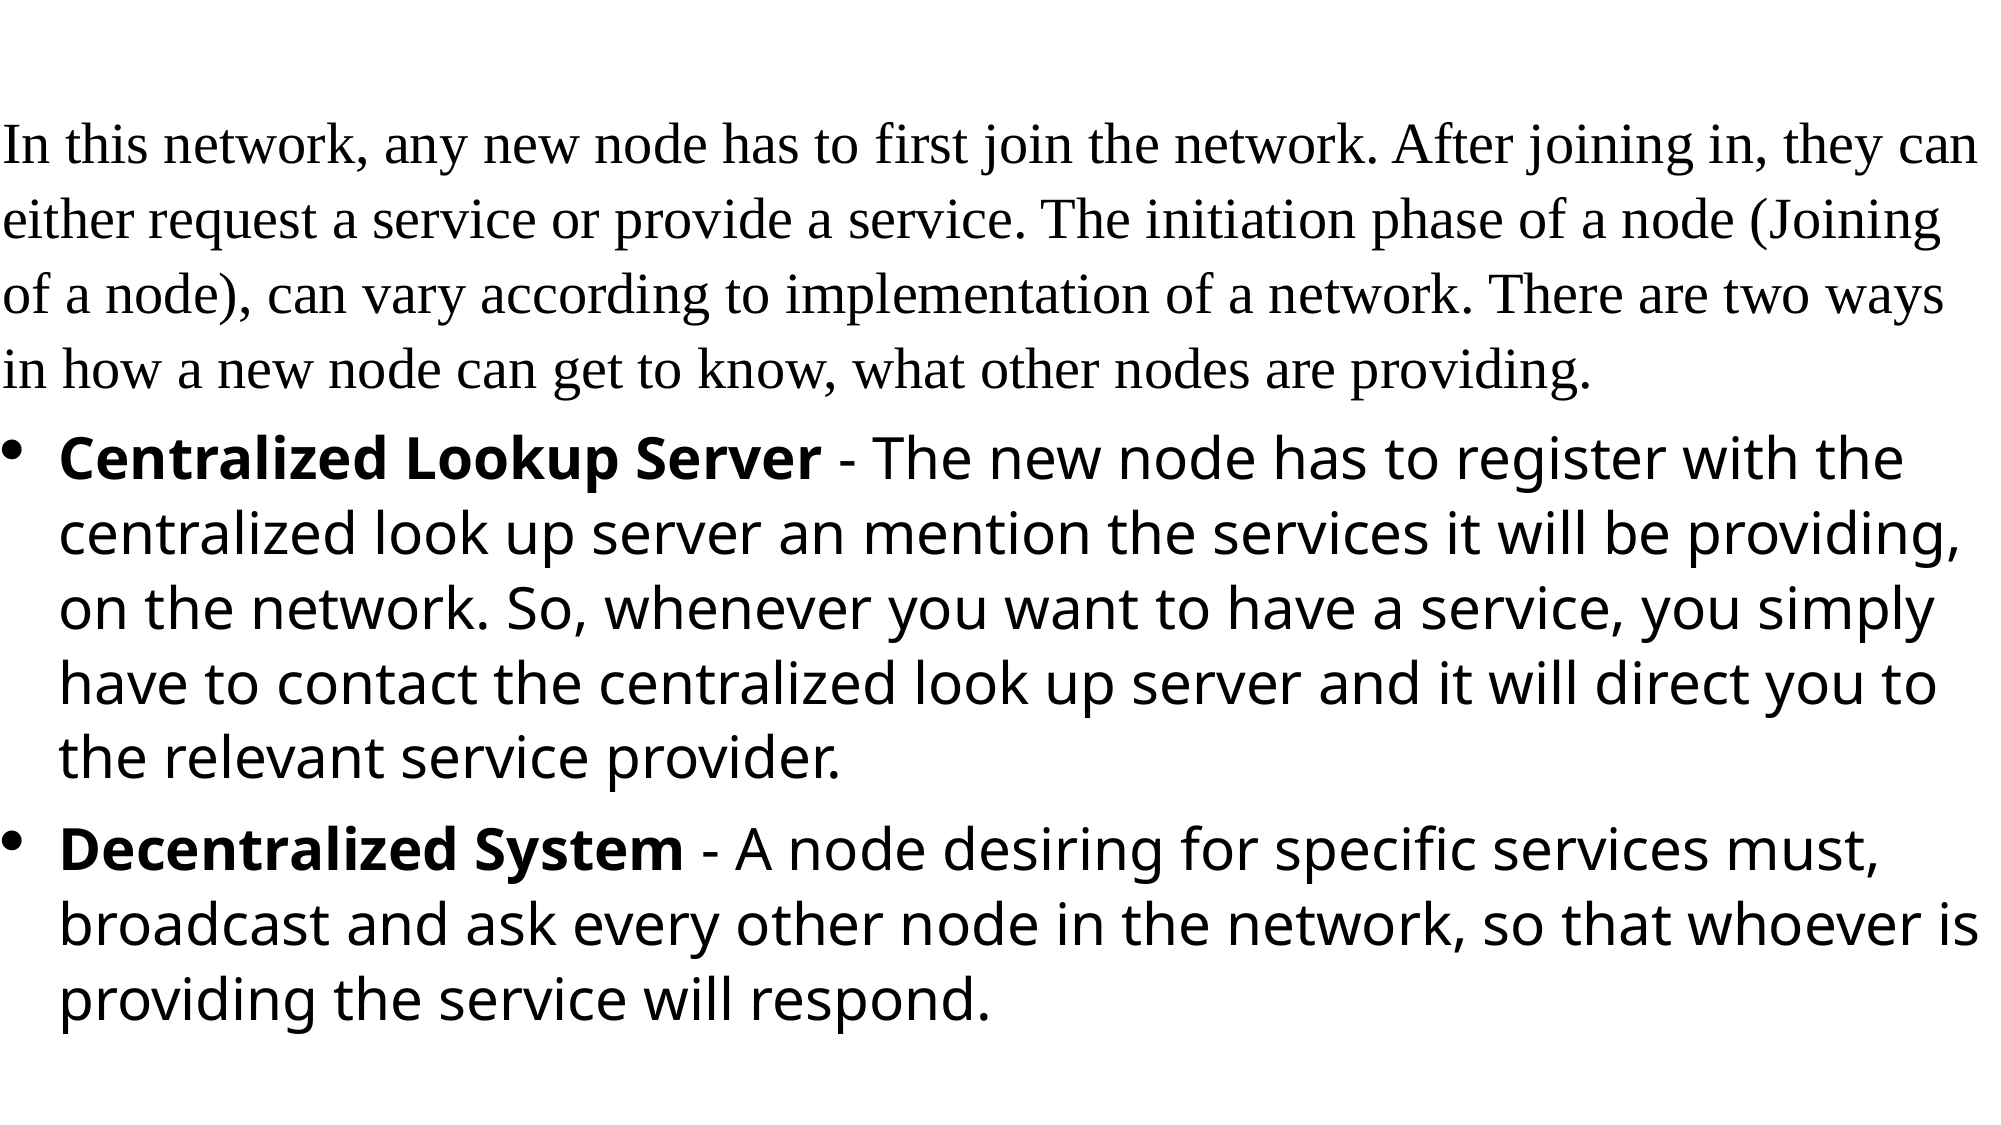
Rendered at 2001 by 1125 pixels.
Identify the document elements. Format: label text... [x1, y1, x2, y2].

text_box In this network, any new node has to first join the network. After joining in, they can either request a service or provide a service. The initiation phase of a node (Joining of a node), can vary according to implementation of a network. There are two ways in how a new node can get to know, what other nodes are providing. Centralized Lookup Server - The new node has to register with the centralized look up server an mention the services it will be providing, on the network. So, whenever you want to have a service, you simply have to contact the centralized look up server and it will direct you to the relevant service provider. Decentralized System - A node desiring for specific services must, broadcast and ask every other node in the network, so that whoever is providing the service will respond. [0, 93, 2000, 1125]
